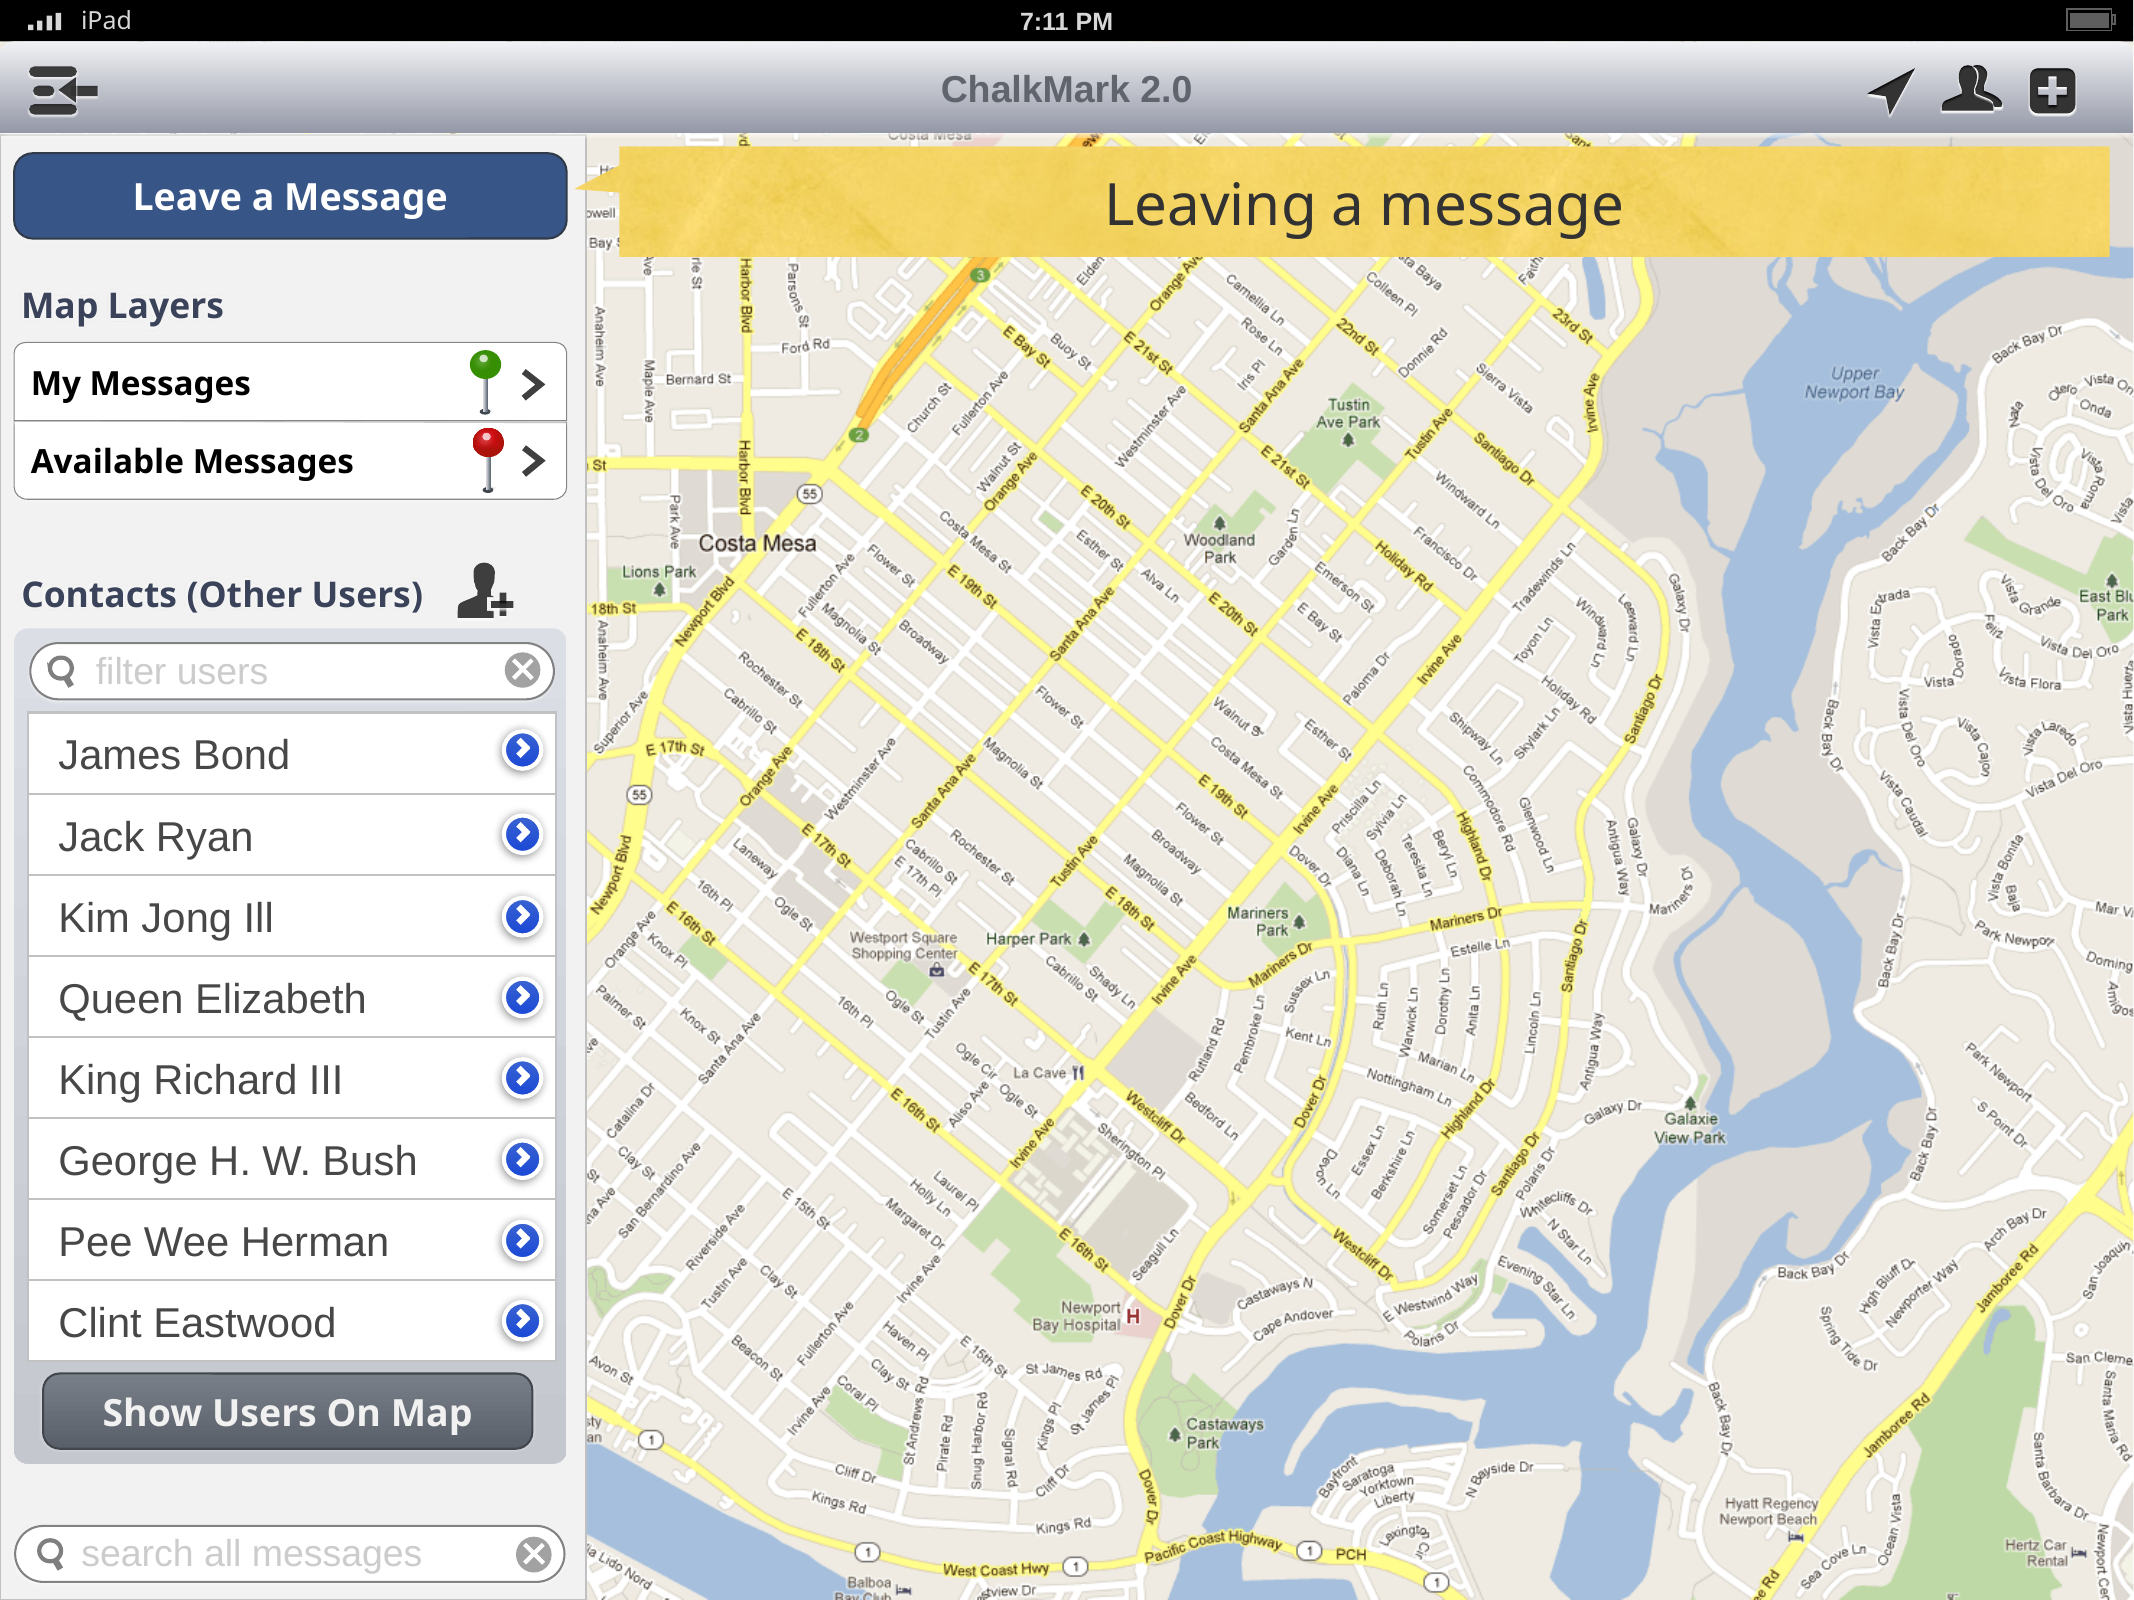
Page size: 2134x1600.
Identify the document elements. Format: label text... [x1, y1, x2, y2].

text_box [1867, 68, 1915, 115]
picture [587, 138, 2134, 1600]
text_box [2029, 68, 2076, 114]
text_box Leaving a message [573, 146, 2110, 257]
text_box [1941, 64, 2003, 111]
